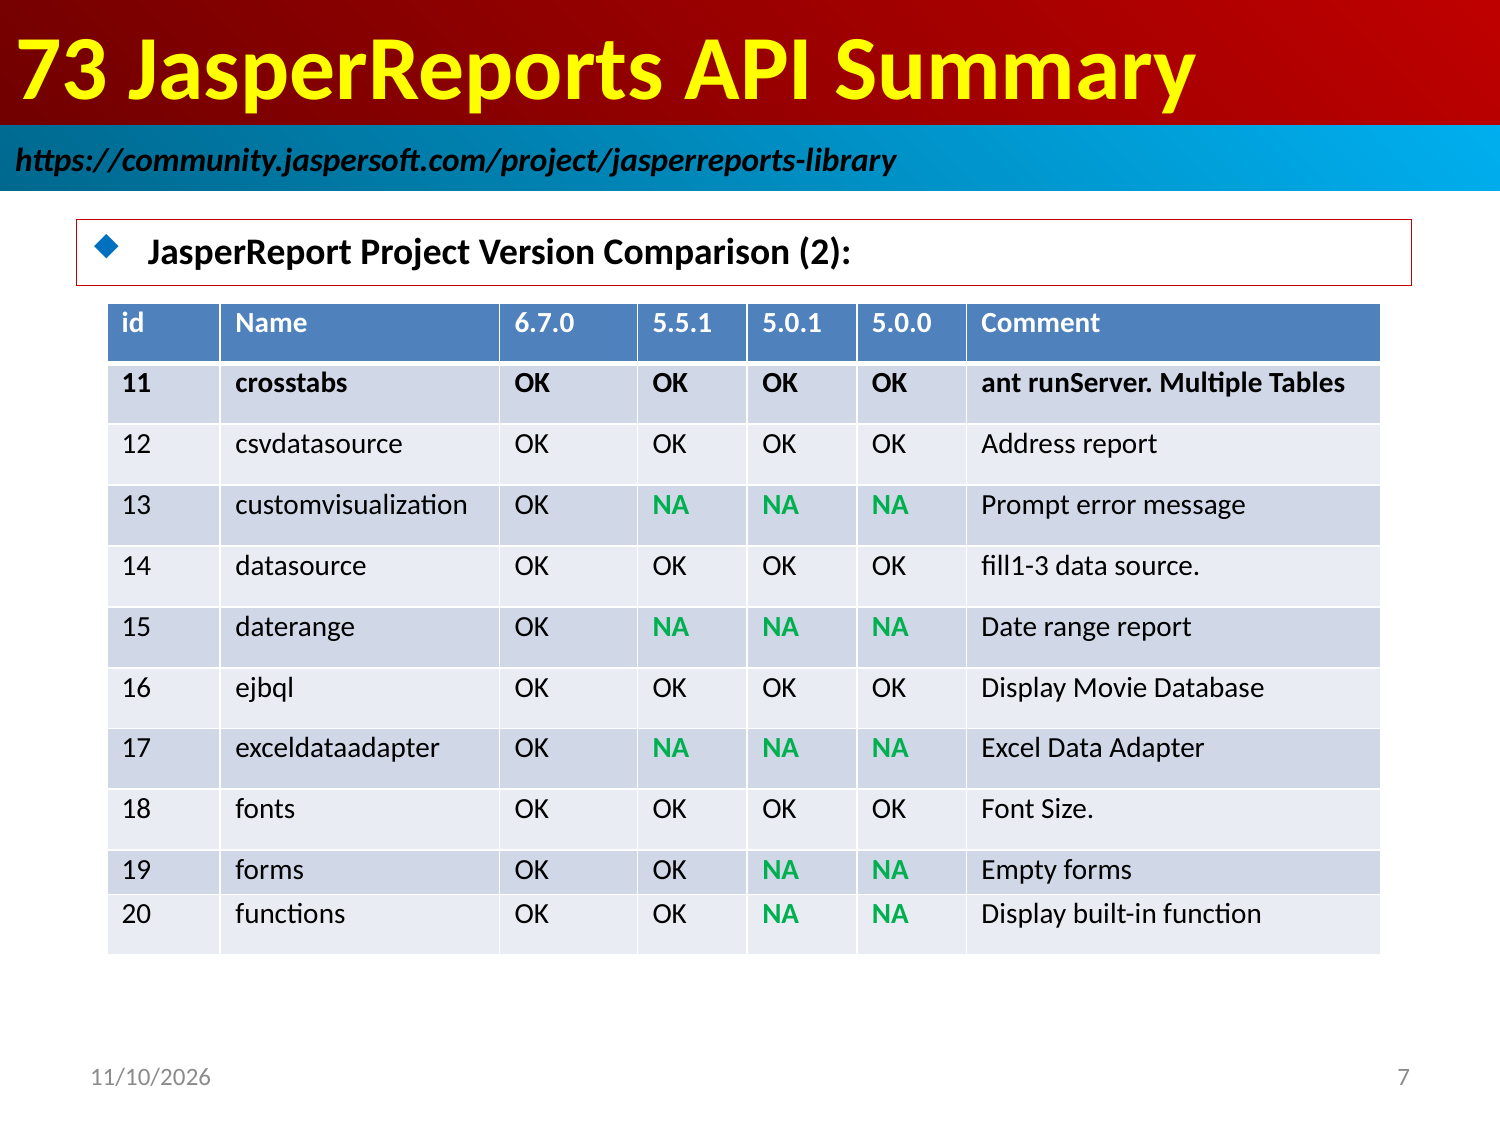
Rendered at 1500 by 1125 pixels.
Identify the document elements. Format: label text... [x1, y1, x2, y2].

table_header Comment [967, 304, 1380, 361]
table_cell fonts [221, 790, 499, 849]
subtitle JasperReport Project Version Comparison (2): [76, 219, 1412, 286]
table_header Name [221, 304, 499, 361]
table_cell OK [638, 851, 746, 894]
table_cell NA [748, 851, 856, 894]
table_cell NA [638, 608, 746, 667]
table_cell OK [638, 425, 746, 484]
table_cell OK [500, 547, 637, 606]
table_cell OK [500, 425, 637, 484]
table_header 6.7.0 [500, 304, 637, 361]
table_cell NA [858, 608, 966, 667]
table_cell 11 [108, 366, 219, 423]
table_cell NA [858, 486, 966, 545]
table_cell 19 [108, 851, 219, 894]
table_header id [108, 304, 219, 361]
table_cell NA [748, 895, 856, 954]
table_cell OK [638, 669, 746, 728]
table_cell functions [221, 895, 499, 954]
table_cell OK [500, 486, 637, 545]
table_cell OK [858, 669, 966, 728]
table_cell exceldataadapter [221, 729, 499, 788]
table_cell OK [500, 851, 637, 894]
table_cell datasource [221, 547, 499, 606]
text_box https://community.jaspersoft.com/project/jasperreports-library [0, 125, 1500, 191]
table_cell OK [638, 366, 746, 423]
table_cell ant runServer. Multiple Tables [967, 366, 1380, 423]
table_header 5.5.1 [638, 304, 746, 361]
table_cell NA [638, 486, 746, 545]
table_cell OK [500, 895, 637, 954]
table_cell 12 [108, 425, 219, 484]
table_cell NA [858, 729, 966, 788]
table_cell 14 [108, 547, 219, 606]
table_cell 13 [108, 486, 219, 545]
table_cell crosstabs [221, 366, 499, 423]
table_cell Empty forms [967, 851, 1380, 894]
table_cell forms [221, 851, 499, 894]
table_cell OK [500, 366, 637, 423]
table_cell OK [638, 790, 746, 849]
table_cell NA [748, 486, 856, 545]
table_cell OK [748, 669, 856, 728]
table_cell OK [500, 790, 637, 849]
table_cell Display Movie Database [967, 669, 1380, 728]
table_cell Prompt error message [967, 486, 1380, 545]
table_cell 17 [108, 729, 219, 788]
table_cell OK [500, 729, 637, 788]
table_cell OK [500, 669, 637, 728]
table_cell OK [858, 790, 966, 849]
table_cell Date range report [967, 608, 1380, 667]
table_cell NA [638, 729, 746, 788]
table_cell Display built-in function [967, 895, 1380, 954]
table_cell NA [748, 608, 856, 667]
table_cell OK [748, 425, 856, 484]
table_cell OK [500, 608, 637, 667]
table_cell NA [858, 851, 966, 894]
table_cell OK [638, 895, 746, 954]
table_cell 20 [108, 895, 219, 954]
table_cell OK [748, 366, 856, 423]
table_cell OK [858, 547, 966, 606]
table_cell NA [858, 895, 966, 954]
table_cell OK [748, 790, 856, 849]
table_cell Excel Data Adapter [967, 729, 1380, 788]
table_cell csvdatasource [221, 425, 499, 484]
table_cell OK [748, 547, 856, 606]
table_cell customvisualization [221, 486, 499, 545]
table_cell daterange [221, 608, 499, 667]
table_cell 16 [108, 669, 219, 728]
table_cell fill1-3 data source. [967, 547, 1380, 606]
table_cell 18 [108, 790, 219, 849]
table_cell NA [748, 729, 856, 788]
table_cell Address report [967, 425, 1380, 484]
table_cell 15 [108, 608, 219, 667]
table_cell OK [858, 425, 966, 484]
table_header 5.0.0 [858, 304, 966, 361]
slide_number 7 [1074, 1042, 1425, 1109]
table_cell Font Size. [967, 790, 1380, 849]
table_cell OK [638, 547, 746, 606]
title 73 JasperReports API Summary [0, 0, 1500, 125]
table_header 5.0.1 [748, 304, 856, 361]
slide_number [75, 1042, 425, 1109]
table_cell ejbql [221, 669, 499, 728]
table_cell OK [858, 366, 966, 423]
